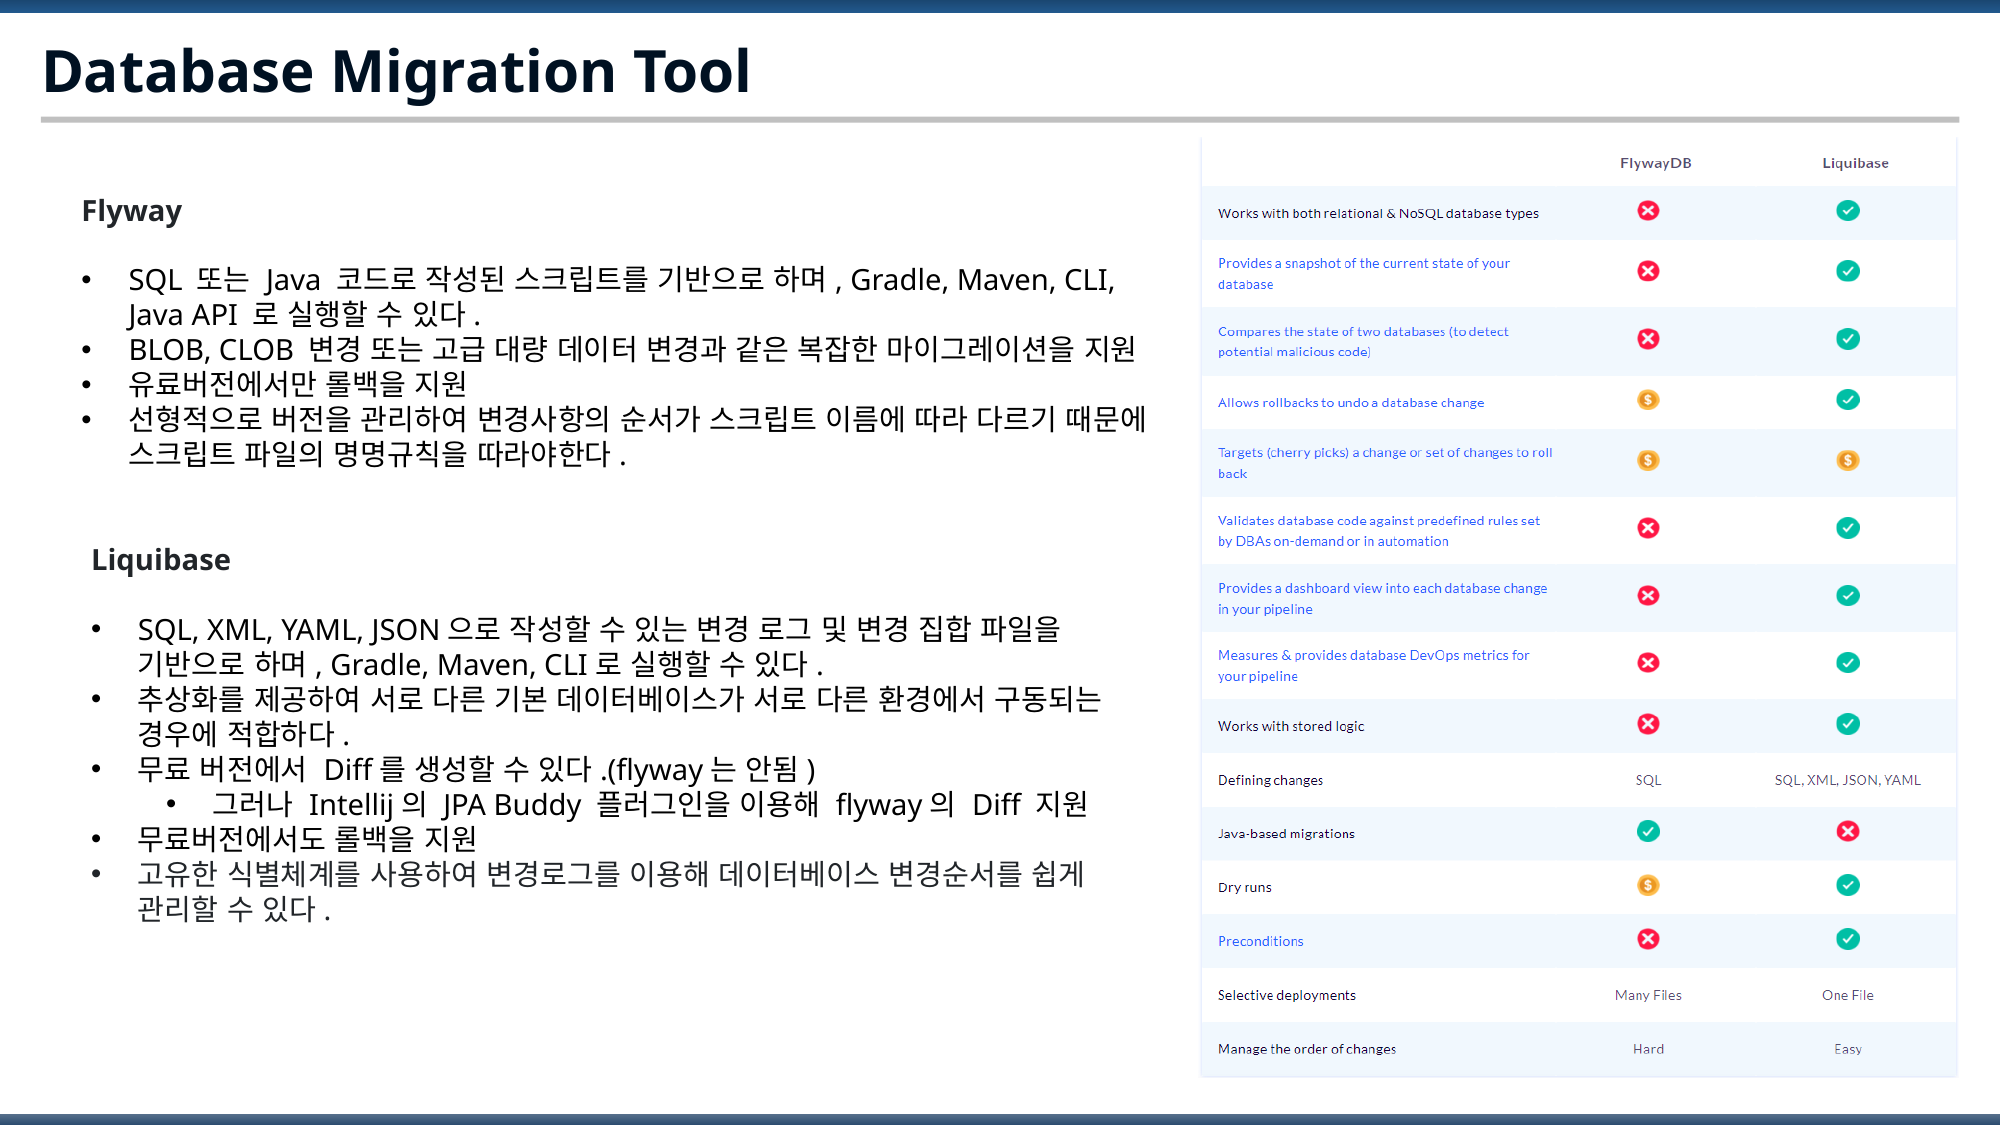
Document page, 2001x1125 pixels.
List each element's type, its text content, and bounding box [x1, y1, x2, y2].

text_box Liquibase SQL, XML, YAML, JSON으로 작성할 수 있는 변경 로그 및 변경 집합 파일을 기반으로 하며, Gradle, Maven, CLI로 실행할 수 있다. 추상화를 제공하여 서로 다른 기본 데이터베이스가 서로 다른 환경에서 구동되는 경우에 적합하다. 무료 버전에서 Diff를 생성할 수 있다.(flyway는 안됨) 그러나 Intellij의 JPA Buddy 플러그인을 이용해 flyway의 Diff 지원 무료버전에서도 롤백을 지원 고유한 식별체계를 사용하여 변경로그를 이용해 데이터베이스 변경순서를 쉽게 관리할 수 있다. [76, 534, 1142, 969]
picture [1198, 136, 1960, 1078]
text_box Flyway SQL 또는 Java 코드로 작성된 스크립트를 기반으로 하며, Gradle, Maven, CLI, Java API 로 실행할 수 있다. BLOB, CLOB 변경 또는 고급 대량 데이터 변경과 같은 복잡한 마이그레이션을 지원 유료버전에서만 롤백을 지원 선형적으로 버전을 관리하여 변경사항의 순서가 스크립트 이름에 따라 다르기 때문에 스크립트 파일의 명명규칙을 따라야한다. [66, 184, 1189, 479]
title Database Migration Tool [40, 9, 1960, 117]
